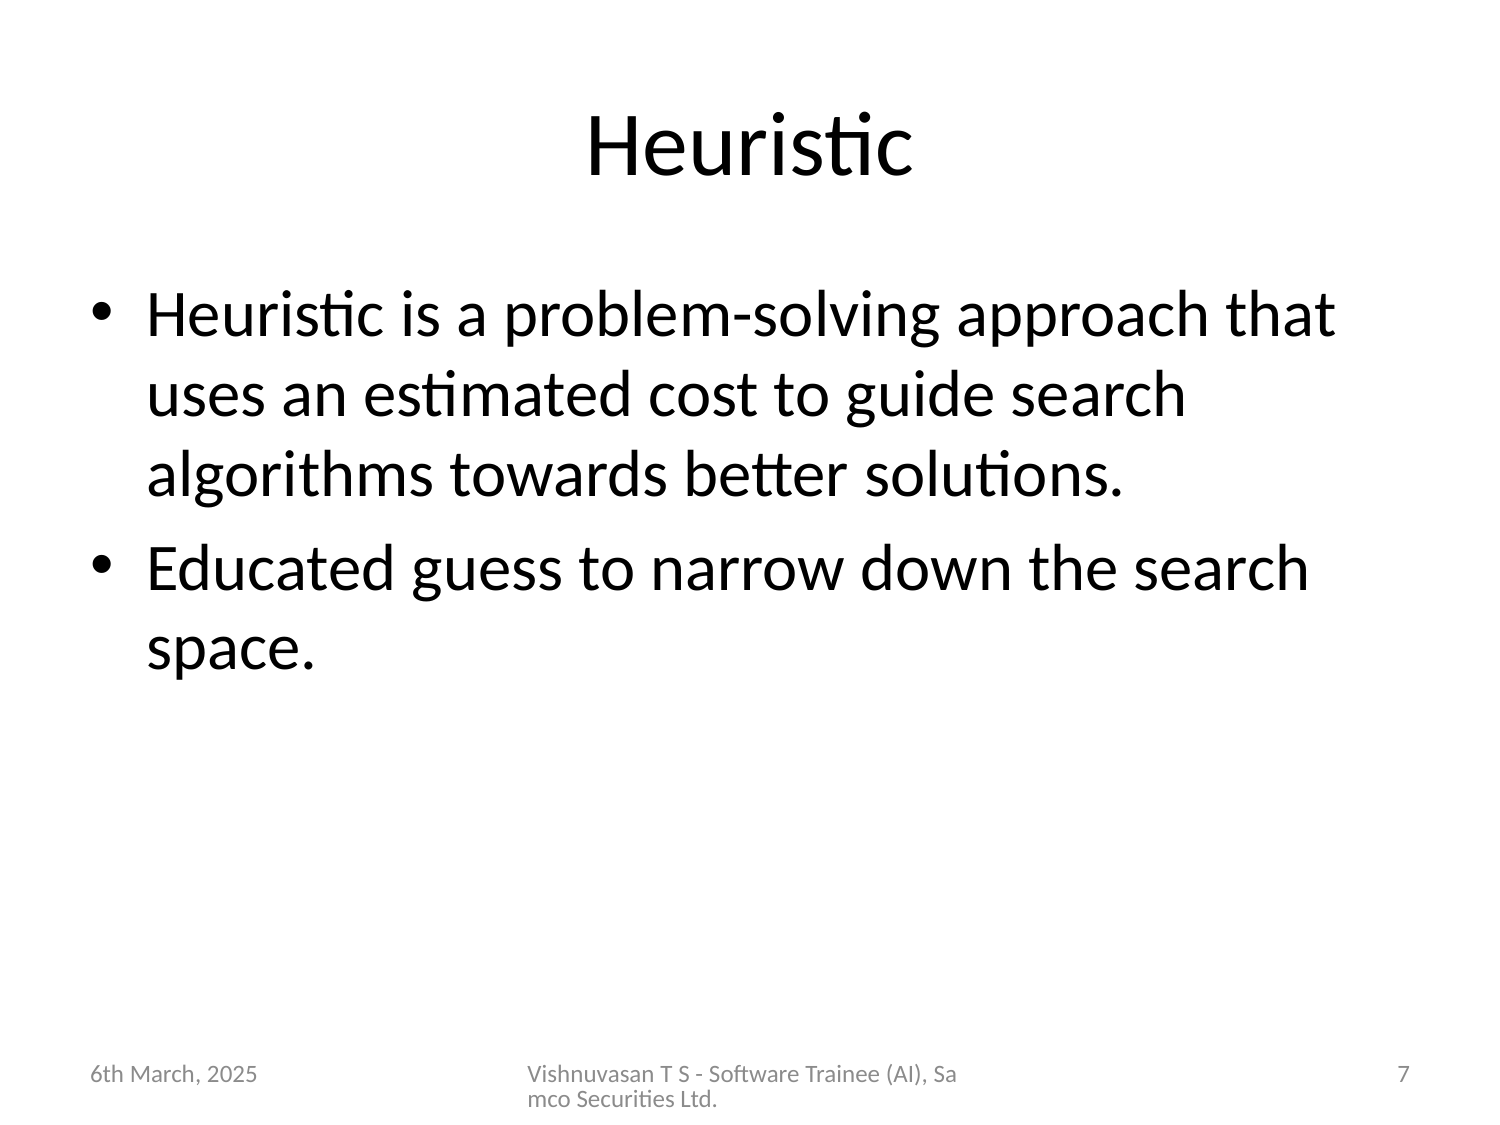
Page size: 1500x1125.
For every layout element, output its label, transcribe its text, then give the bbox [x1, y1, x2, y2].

list Heuristic is a problem-solving approach that uses an estimated cost to guide search algorithms towards better solutions. Educated guess to narrow down the search space. [75, 262, 1425, 1005]
footer Vishnuvasan T S - Software Trainee (AI), Samco Securities Ltd. [512, 1042, 988, 1103]
title Heuristic [75, 45, 1425, 233]
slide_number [75, 1042, 425, 1103]
slide_number 7 [1074, 1042, 1425, 1103]
